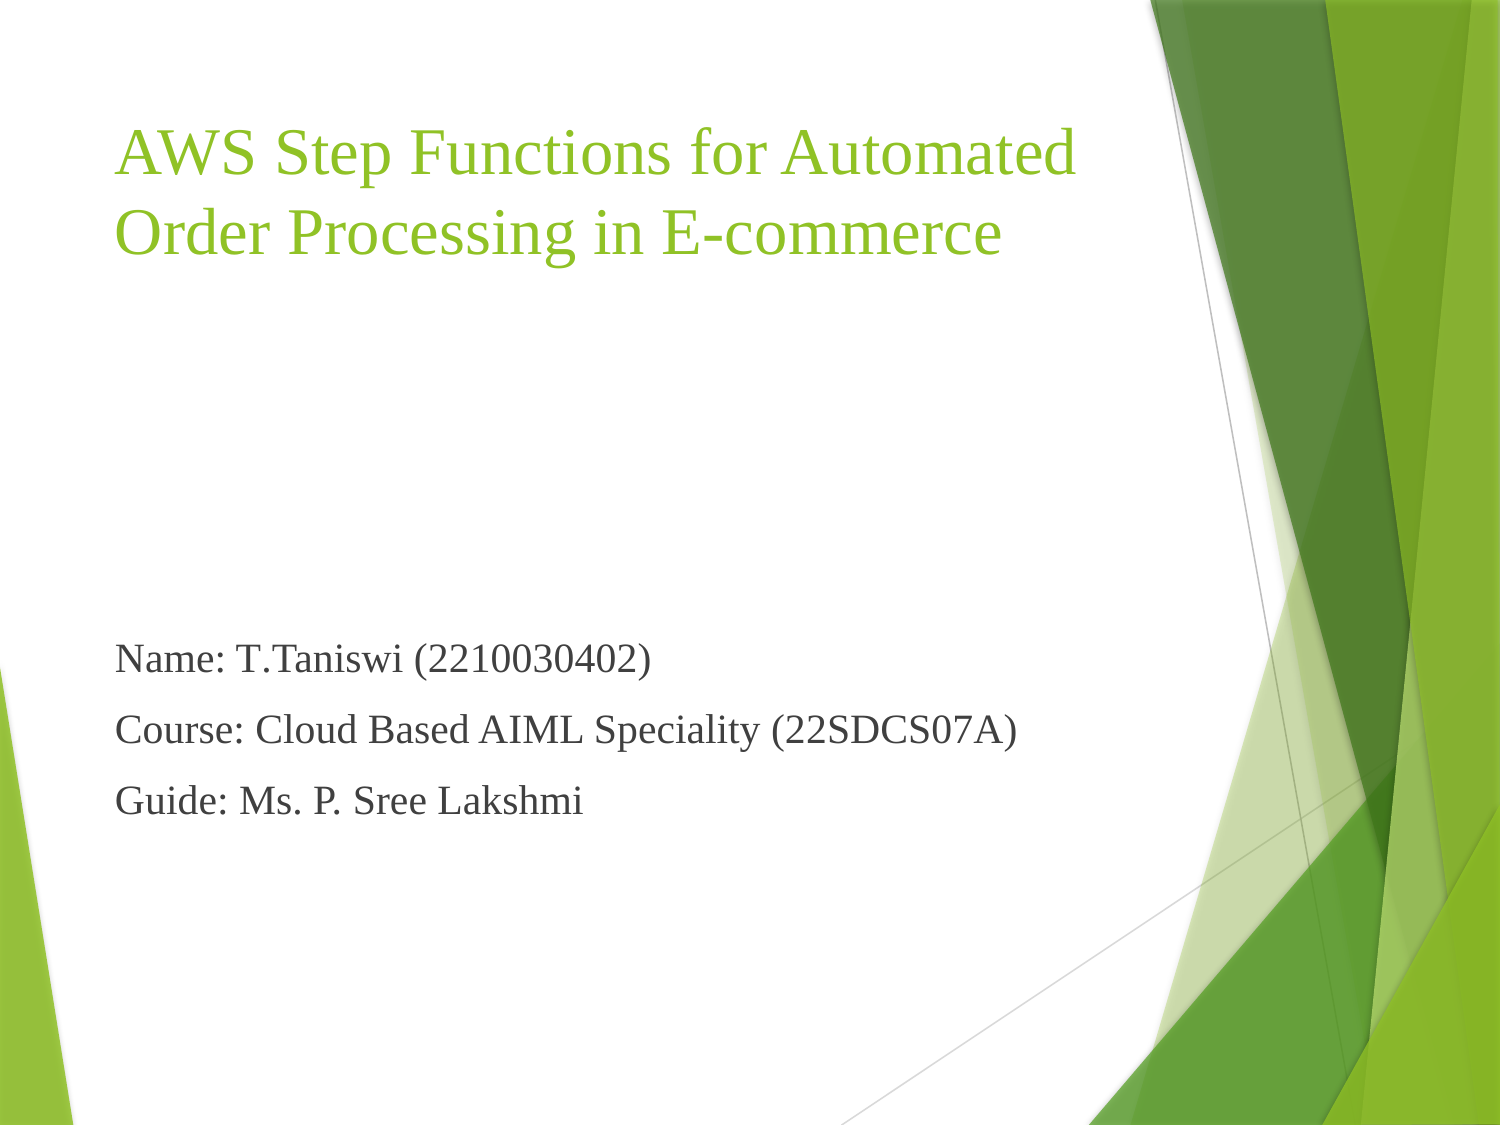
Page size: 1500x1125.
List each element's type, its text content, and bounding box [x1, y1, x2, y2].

title AWS Step Functions for Automated Order Processing in E-commerce [99, 99, 1142, 317]
list Name: T.Taniswi (2210030402) Course: Cloud Based AIML Speciality (22SDCS07A) Guide: Ms. P. Sree Lakshmi [99, 623, 1142, 991]
